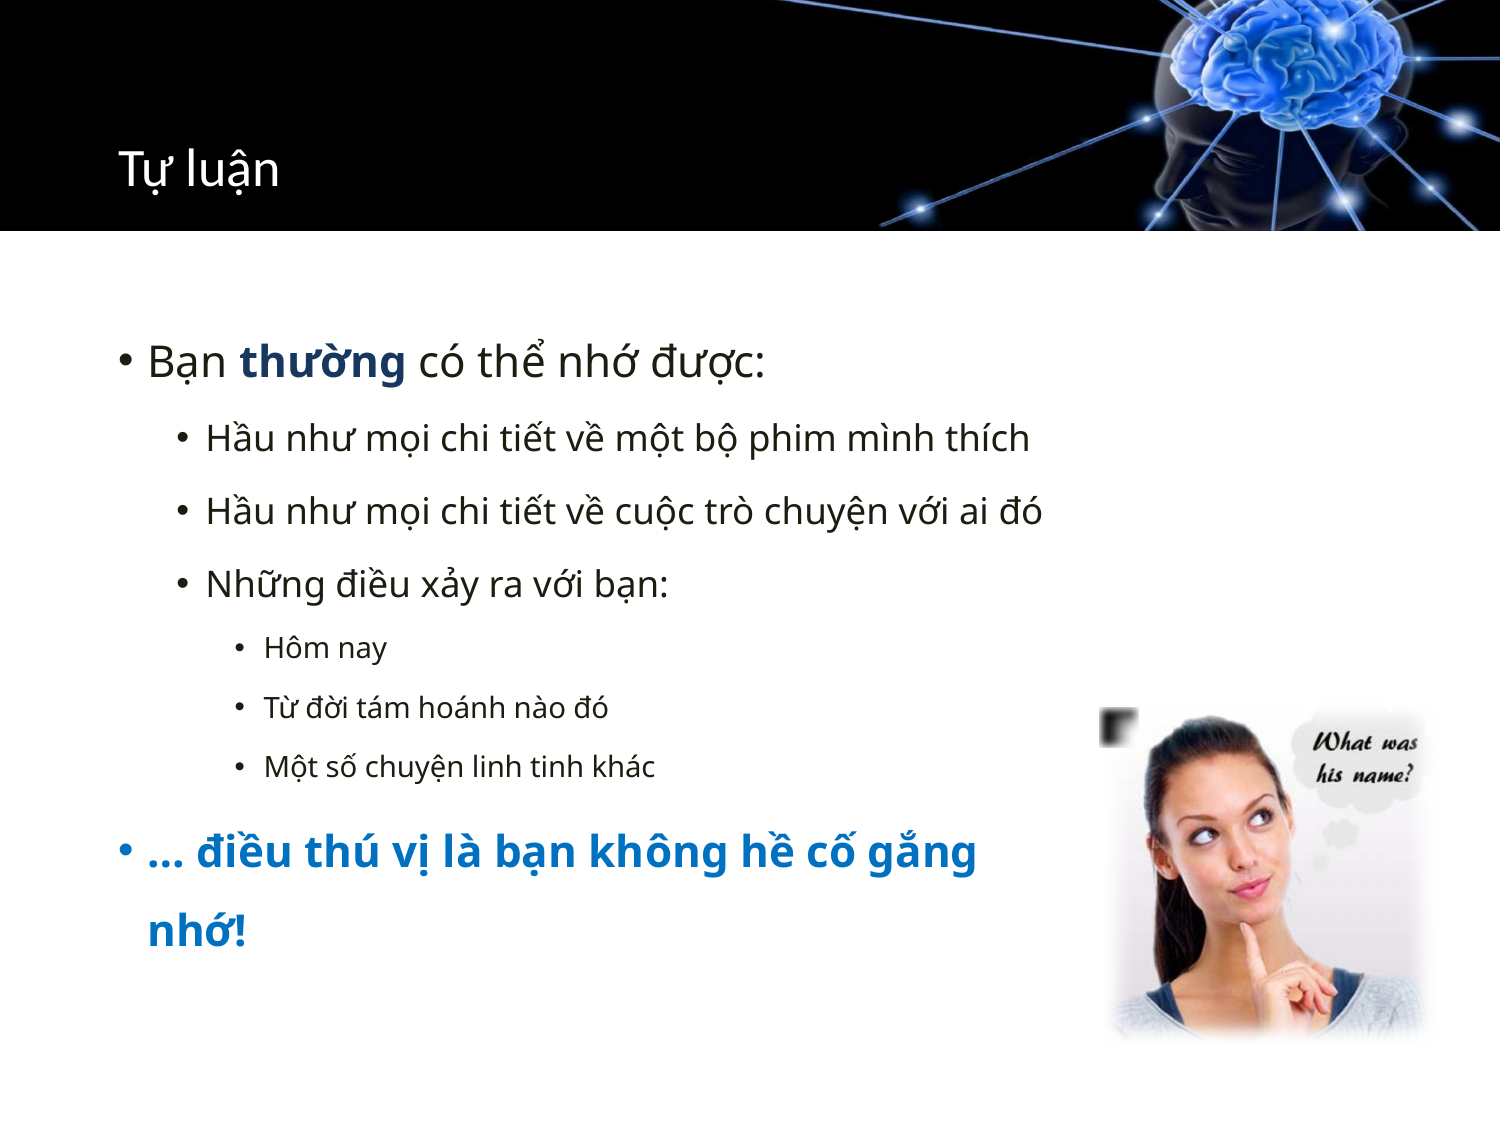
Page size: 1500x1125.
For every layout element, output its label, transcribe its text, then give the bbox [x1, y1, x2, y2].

picture [0, 0, 1500, 231]
picture [1099, 699, 1438, 1046]
title Tự luận [103, 59, 1397, 278]
list Bạn thường có thể nhớ được: Hầu như mọi chi tiết về một bộ phim mình thích Hầu như mọi chi tiết về cuộc trò chuyện với ai đó Những điều xảy ra với bạn: Hôm nay Từ đời tám hoánh nào đó Một số chuyện linh tinh khác … điều thú vị là bạn không hề cố gắng nhớ! [103, 299, 1063, 1014]
